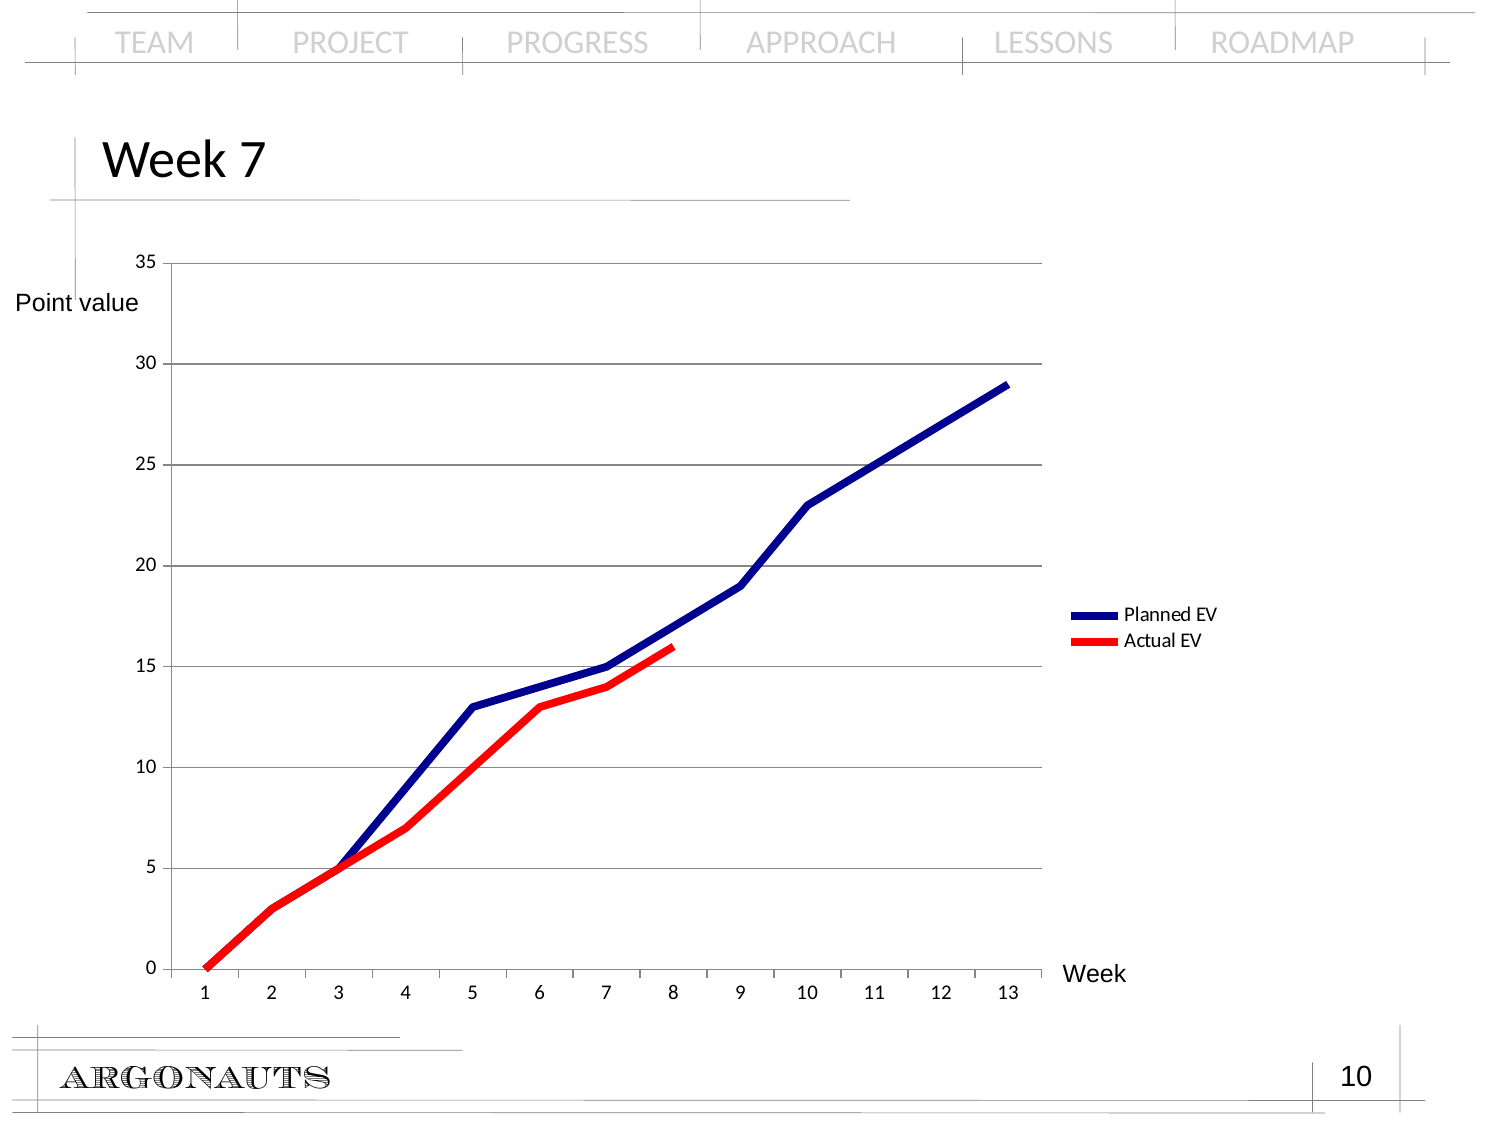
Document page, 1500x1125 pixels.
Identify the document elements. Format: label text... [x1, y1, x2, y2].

slide_number 10 [1074, 1050, 1388, 1125]
picture [50, 1055, 350, 1099]
chart [112, 237, 1236, 1021]
title Week 7 [87, 112, 1413, 200]
text_box Point value [0, 279, 107, 325]
